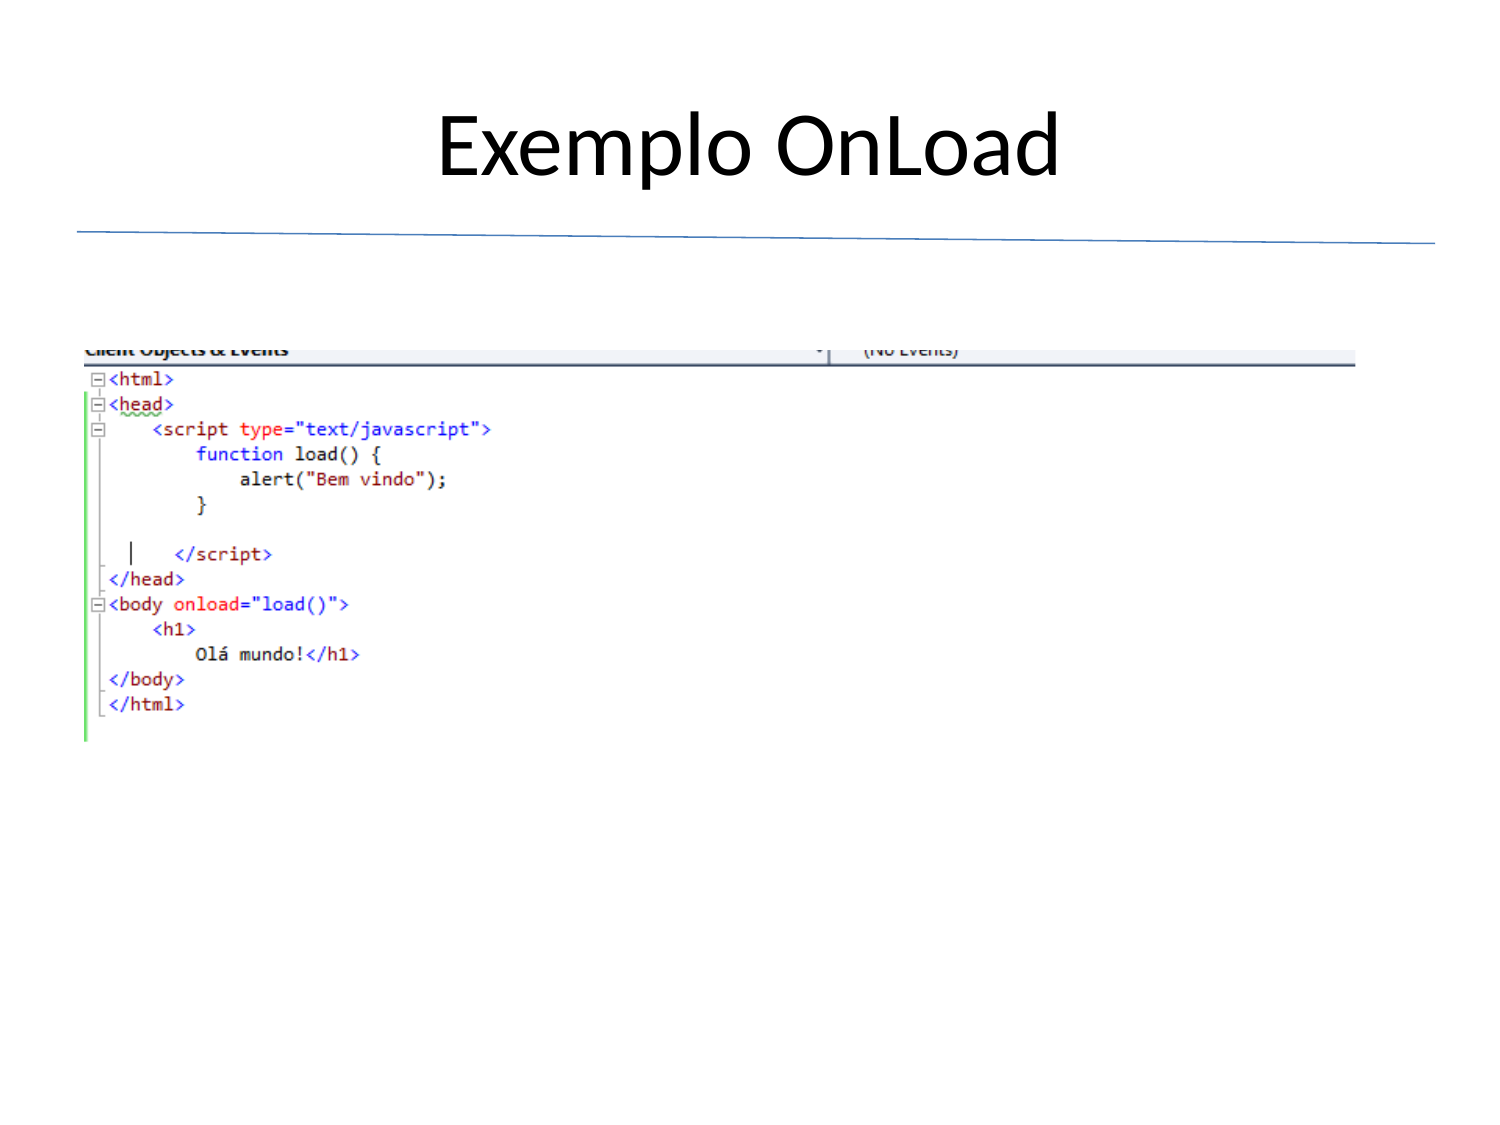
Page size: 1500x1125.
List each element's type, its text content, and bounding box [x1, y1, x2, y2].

title Exemplo OnLoad [75, 45, 1425, 231]
picture [83, 349, 1356, 778]
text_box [76, 231, 1436, 244]
